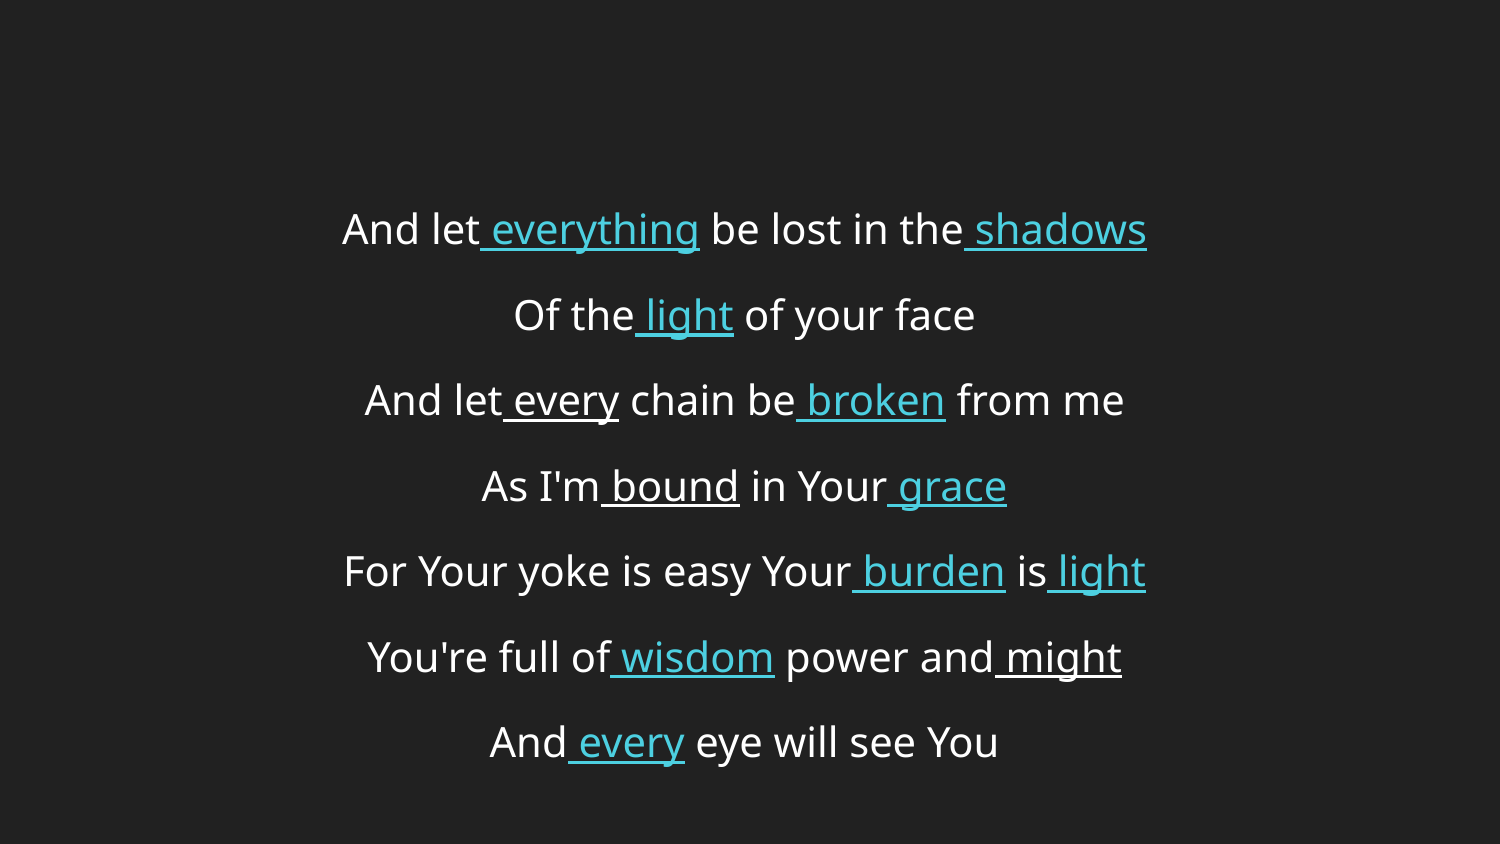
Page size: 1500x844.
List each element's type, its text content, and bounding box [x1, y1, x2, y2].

subtitle And let everything be lost in the shadows Of the light of your face And let every chain be broken from me As I'm bound in Your grace For Your yoke is easy Your burden is light You're full of wisdom power and might And every eye will see You [51, 159, 1449, 595]
